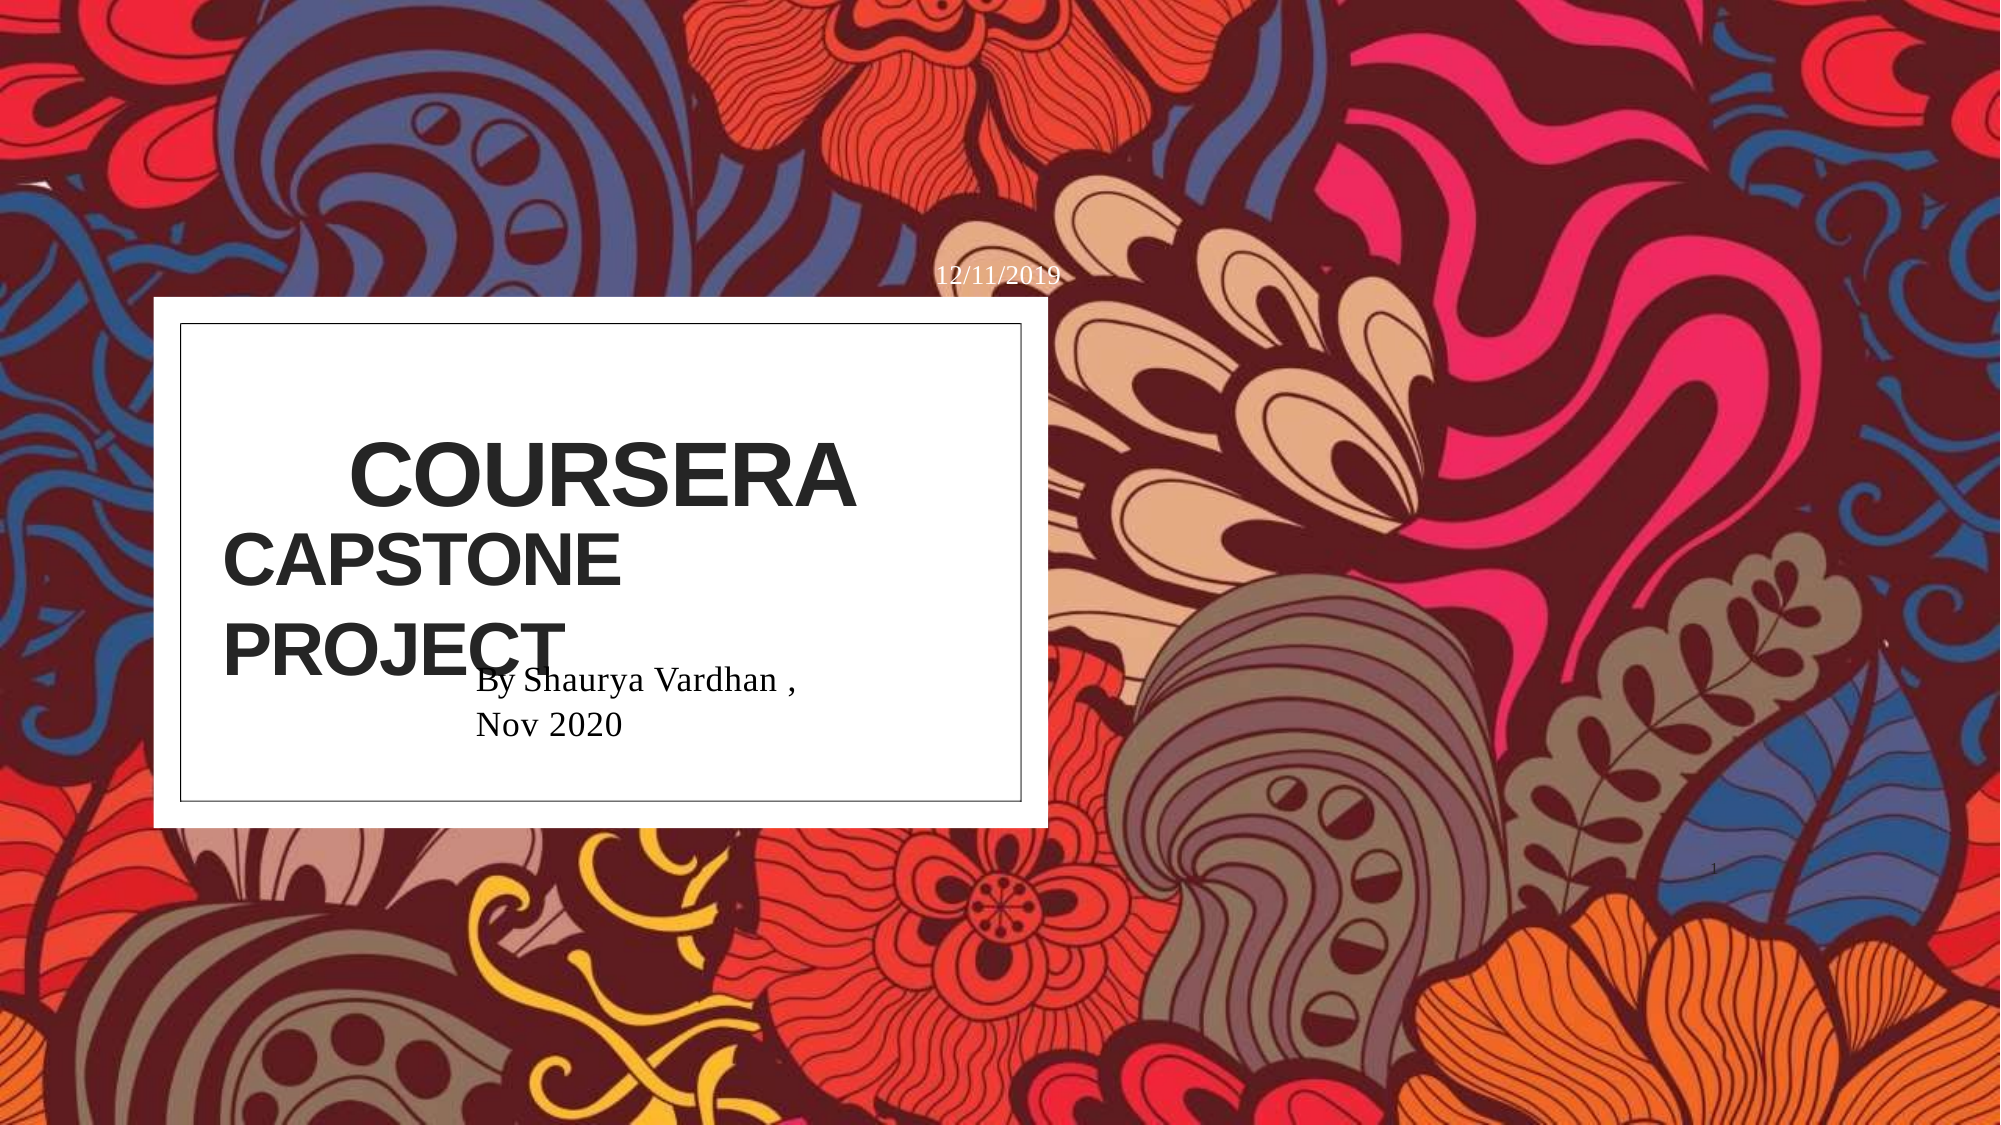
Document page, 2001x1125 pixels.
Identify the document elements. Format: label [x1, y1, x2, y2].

text_box [0, 0, 2000, 1125]
